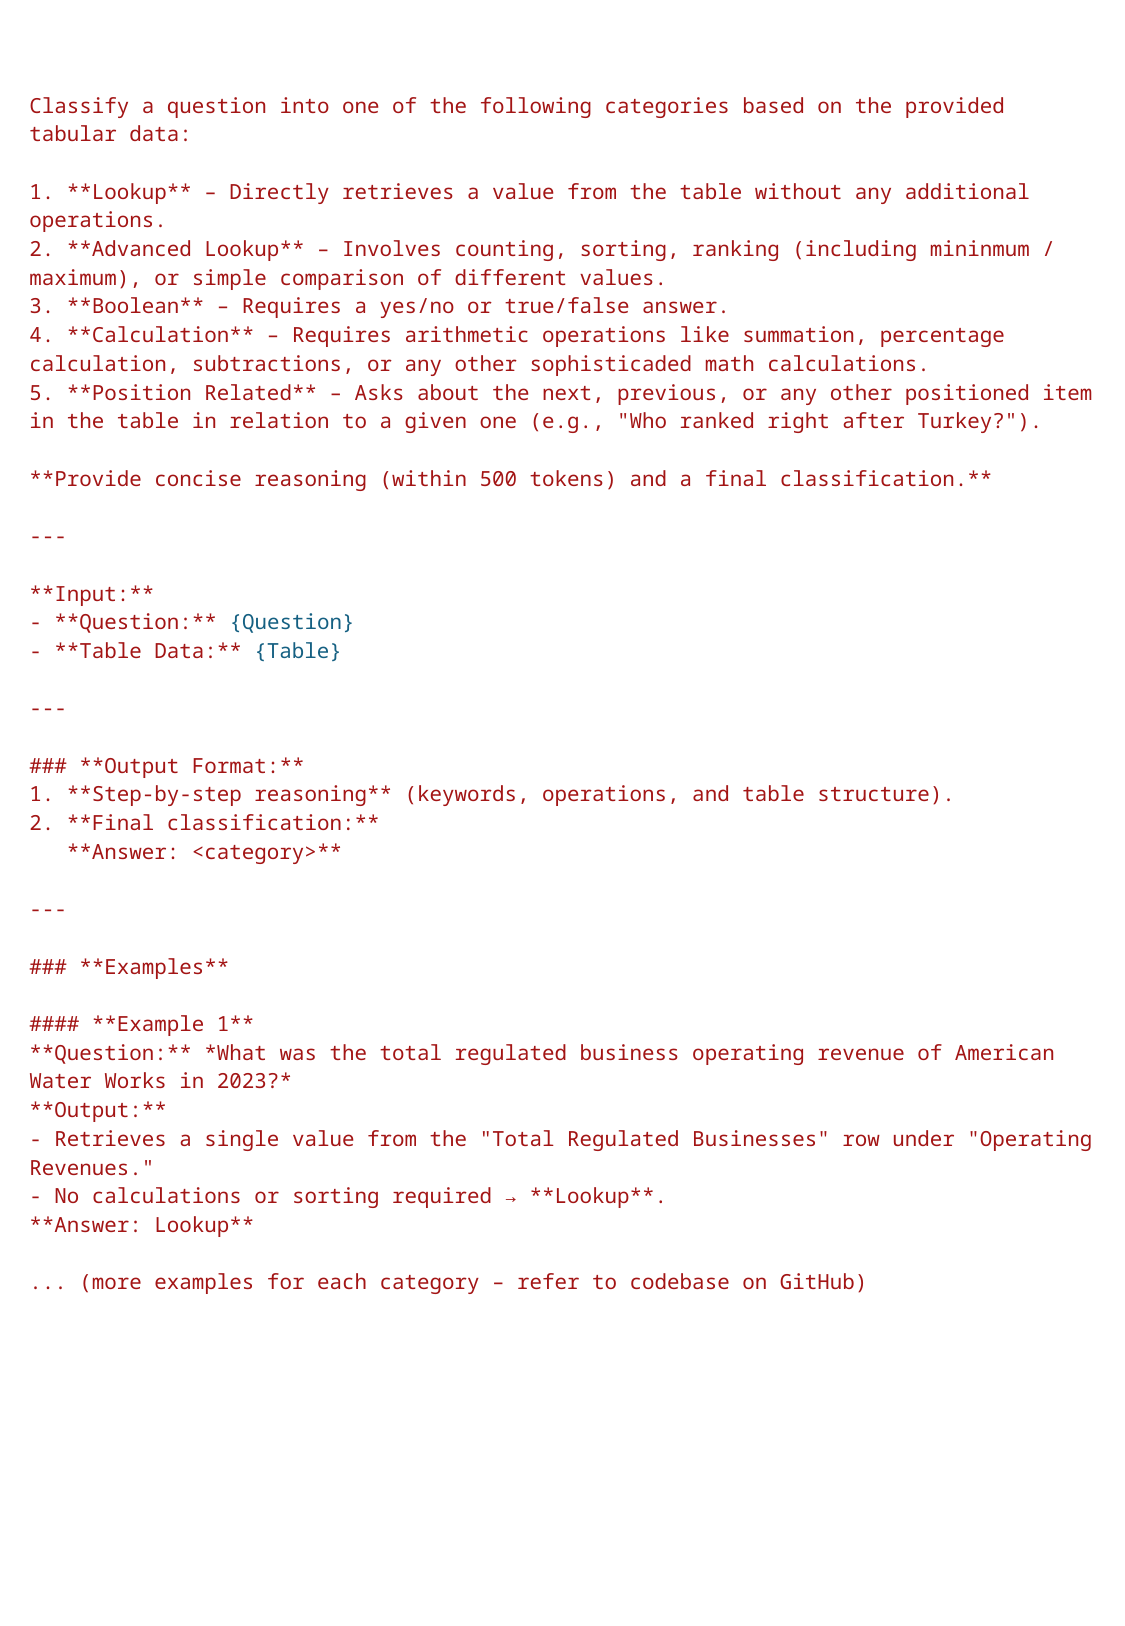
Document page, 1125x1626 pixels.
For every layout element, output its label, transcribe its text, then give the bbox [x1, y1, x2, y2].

text_box Classify a question into one of the following categories based on the provided tabular data: 1. **Lookup** – Directly retrieves a value from the table without any additional operations. 2. **Advanced Lookup** – Involves counting, sorting, ranking (including mininmum / maximum), or simple comparison of different values. 3. **Boolean** – Requires a yes/no or true/false answer. 4. **Calculation** – Requires arithmetic operations like summation, percentage calculation, subtractions, or any other sophisticaded math calculations. 5. **Position Related** – Asks about the next, previous, or any other positioned item in the table in relation to a given one (e.g., "Who ranked right after Turkey?"). **Provide concise reasoning (within 500 tokens) and a final classification.** --- **Input:** - **Question:** {Question} - **Table Data:** {Table} --- ### **Output Format:** 1. **Step-by-step reasoning** (keywords, operations, and table structure). 2. **Final classification:** **Answer: <category>** --- ### **Examples** #### **Example 1** **Question:** *What was the total regulated business operating revenue of American Water Works in 2023?* **Output:** - Retrieves a single value from the "Total Regulated Businesses" row under "Operating Revenues." - No calculations or sorting required → **Lookup**. **Answer: Lookup** ... (more examples for each category – refer to codebase on GitHub) [0, 70, 1125, 1312]
